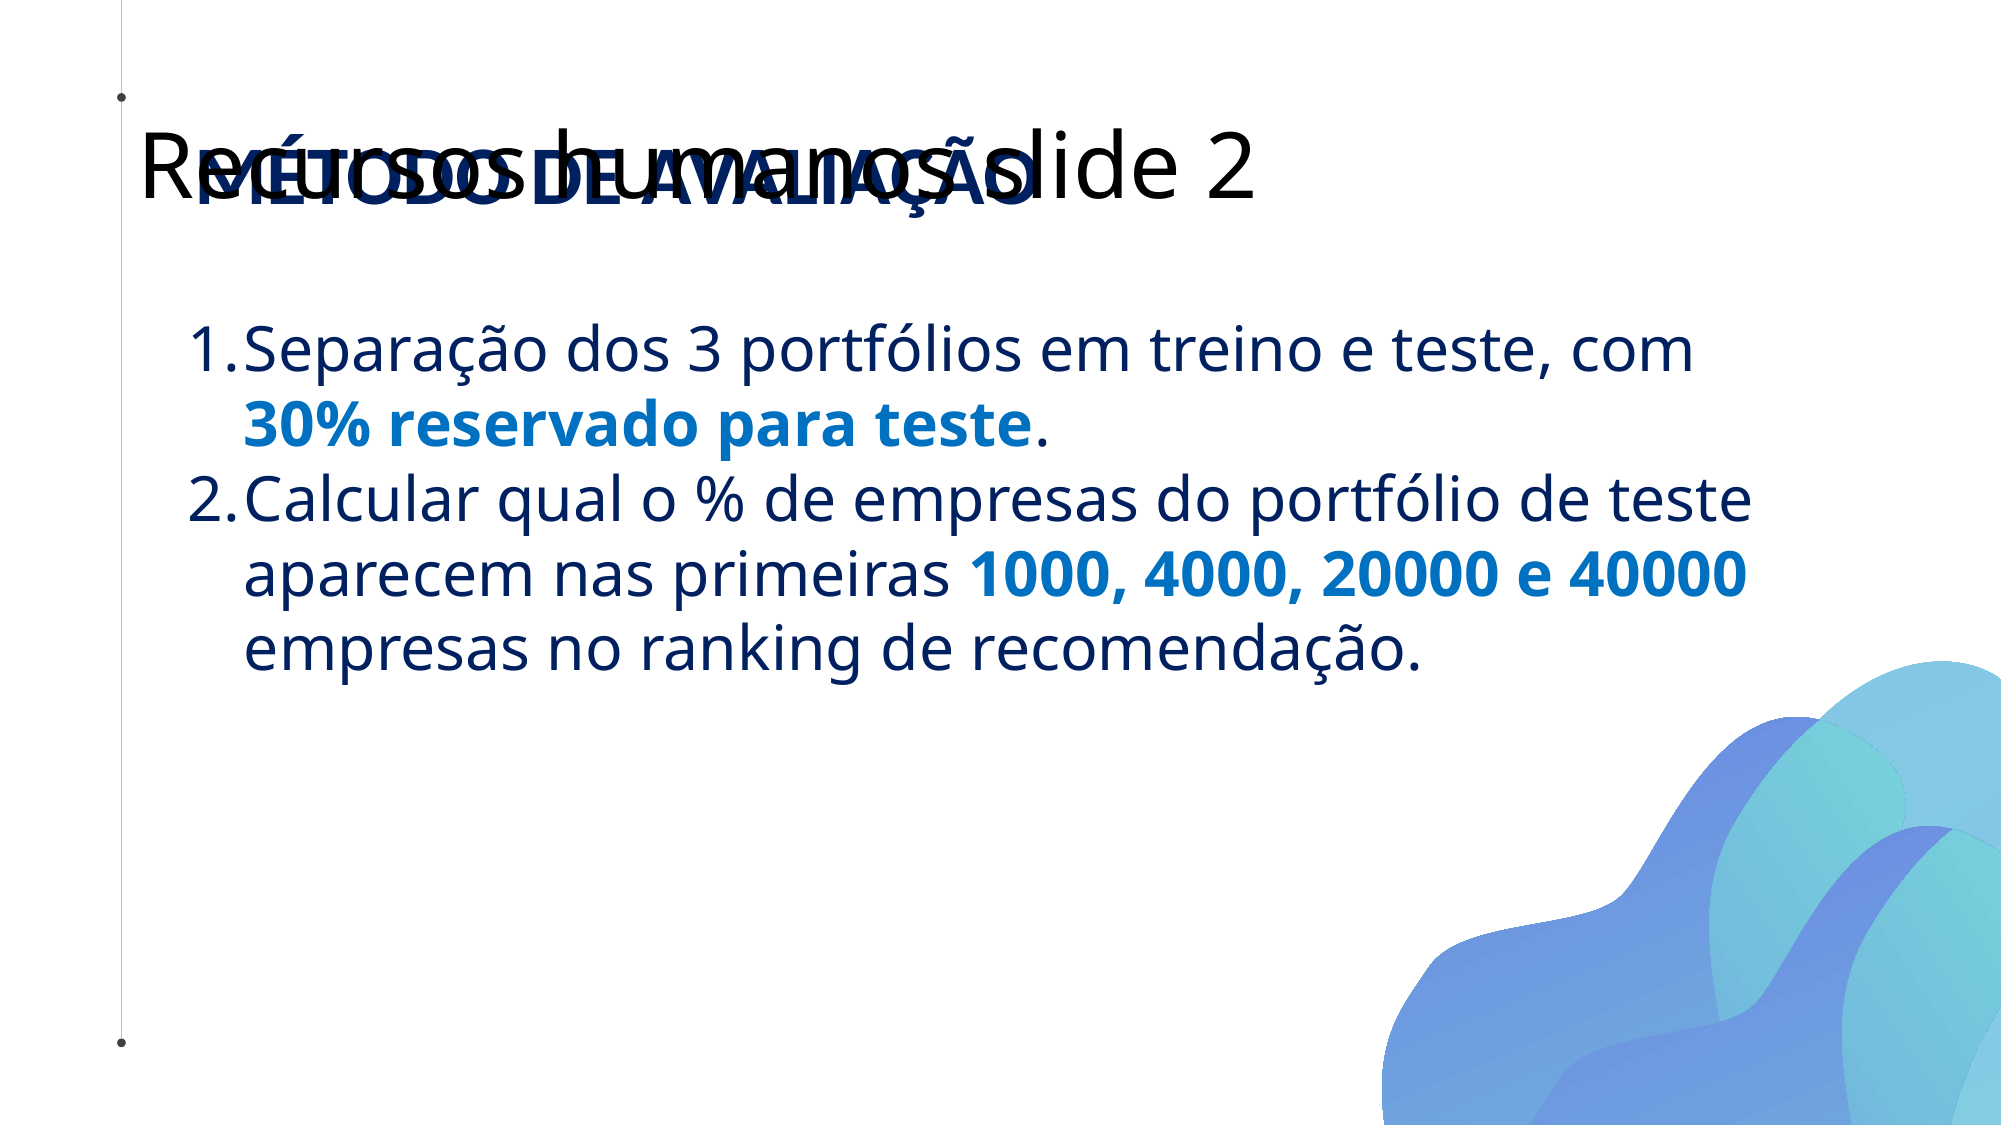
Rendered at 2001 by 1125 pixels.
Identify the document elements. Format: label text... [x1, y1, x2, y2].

text_box [116, 92, 121, 103]
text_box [1480, 758, 2000, 1125]
title Recursos humanos slide 2 [137, 59, 1863, 278]
text_box [122, 92, 127, 103]
text_box Separação dos 3 portfólios em treino e teste, com 30% reservado para teste. Calcular qual o % de empresas do portfólio de teste aparecem nas primeiras 1000, 4000, 20000 e 40000 empresas no ranking de recomendação. [187, 308, 1831, 804]
text_box [116, 1037, 127, 1049]
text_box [1347, 649, 2000, 1125]
